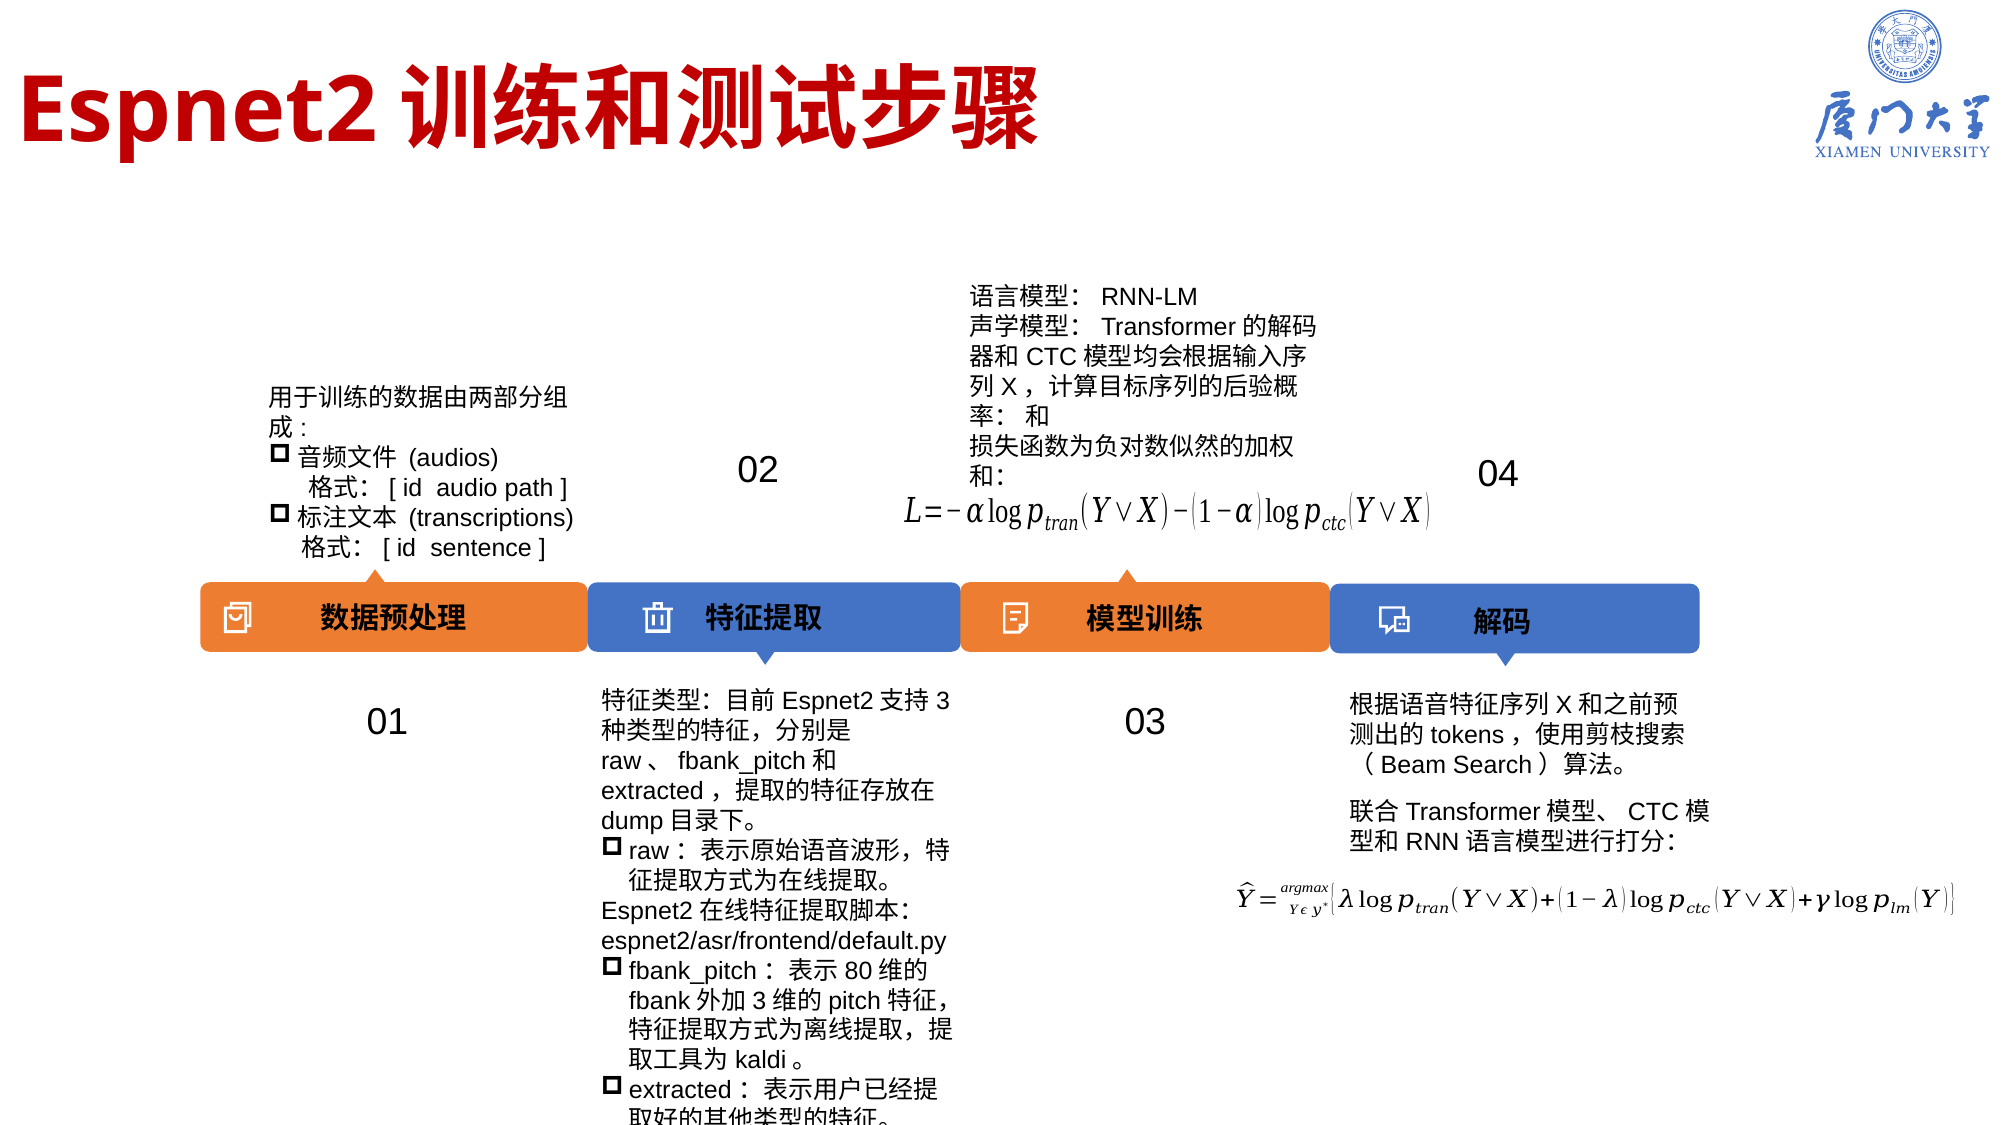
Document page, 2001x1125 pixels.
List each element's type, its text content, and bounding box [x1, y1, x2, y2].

text_box [200, 569, 588, 652]
text_box 数据预处理 [306, 592, 483, 643]
text_box 02 [722, 437, 794, 498]
title Espnet2训练和测试步骤 [1, 3, 1727, 221]
text_box [587, 582, 961, 665]
text_box 解码 [1430, 595, 1575, 646]
text_box 04 [1462, 442, 1534, 502]
text_box 03 [1109, 689, 1181, 750]
text_box 根据语音特征序列X和之前预测出的tokens，使用剪枝搜索（Beam Search）算法。 [1349, 688, 1700, 779]
text_box [1329, 583, 1700, 667]
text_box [642, 602, 673, 633]
text_box [960, 569, 1330, 652]
text_box 模型训练 [1072, 592, 1219, 643]
text_box 用于训练的数据由两部分组成: 音频文件 (audios) 格式：[ id audio path ] 标注文本 (transcriptions) 格式：[ id sentence ] [269, 381, 580, 562]
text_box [1379, 606, 1410, 635]
text_box 特征类型：目前Espnet2支持3种类型的特征，分别是raw、fbank_pitch和extracted，提取的特征存放在dump目录下。 raw：表示原始语音波形，特征提取方式为在线提取。 Espnet2在线特征提取脚本：espnet2/asr/frontend/default.py fbank_pitch：表示80维的fbank外加3维的pitch特征，特征提取方式为离线提取，提取工具为kaldi。 extracted：表示用户已经提取好的其他类型的特征。 [600, 684, 961, 1125]
text_box 联合Transformer模型、CTC模型和RNN语言模型进行打分： [1349, 795, 1720, 856]
text_box 01 [351, 689, 423, 750]
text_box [1003, 602, 1029, 634]
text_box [223, 601, 252, 634]
text_box 特征提取 [690, 592, 838, 643]
